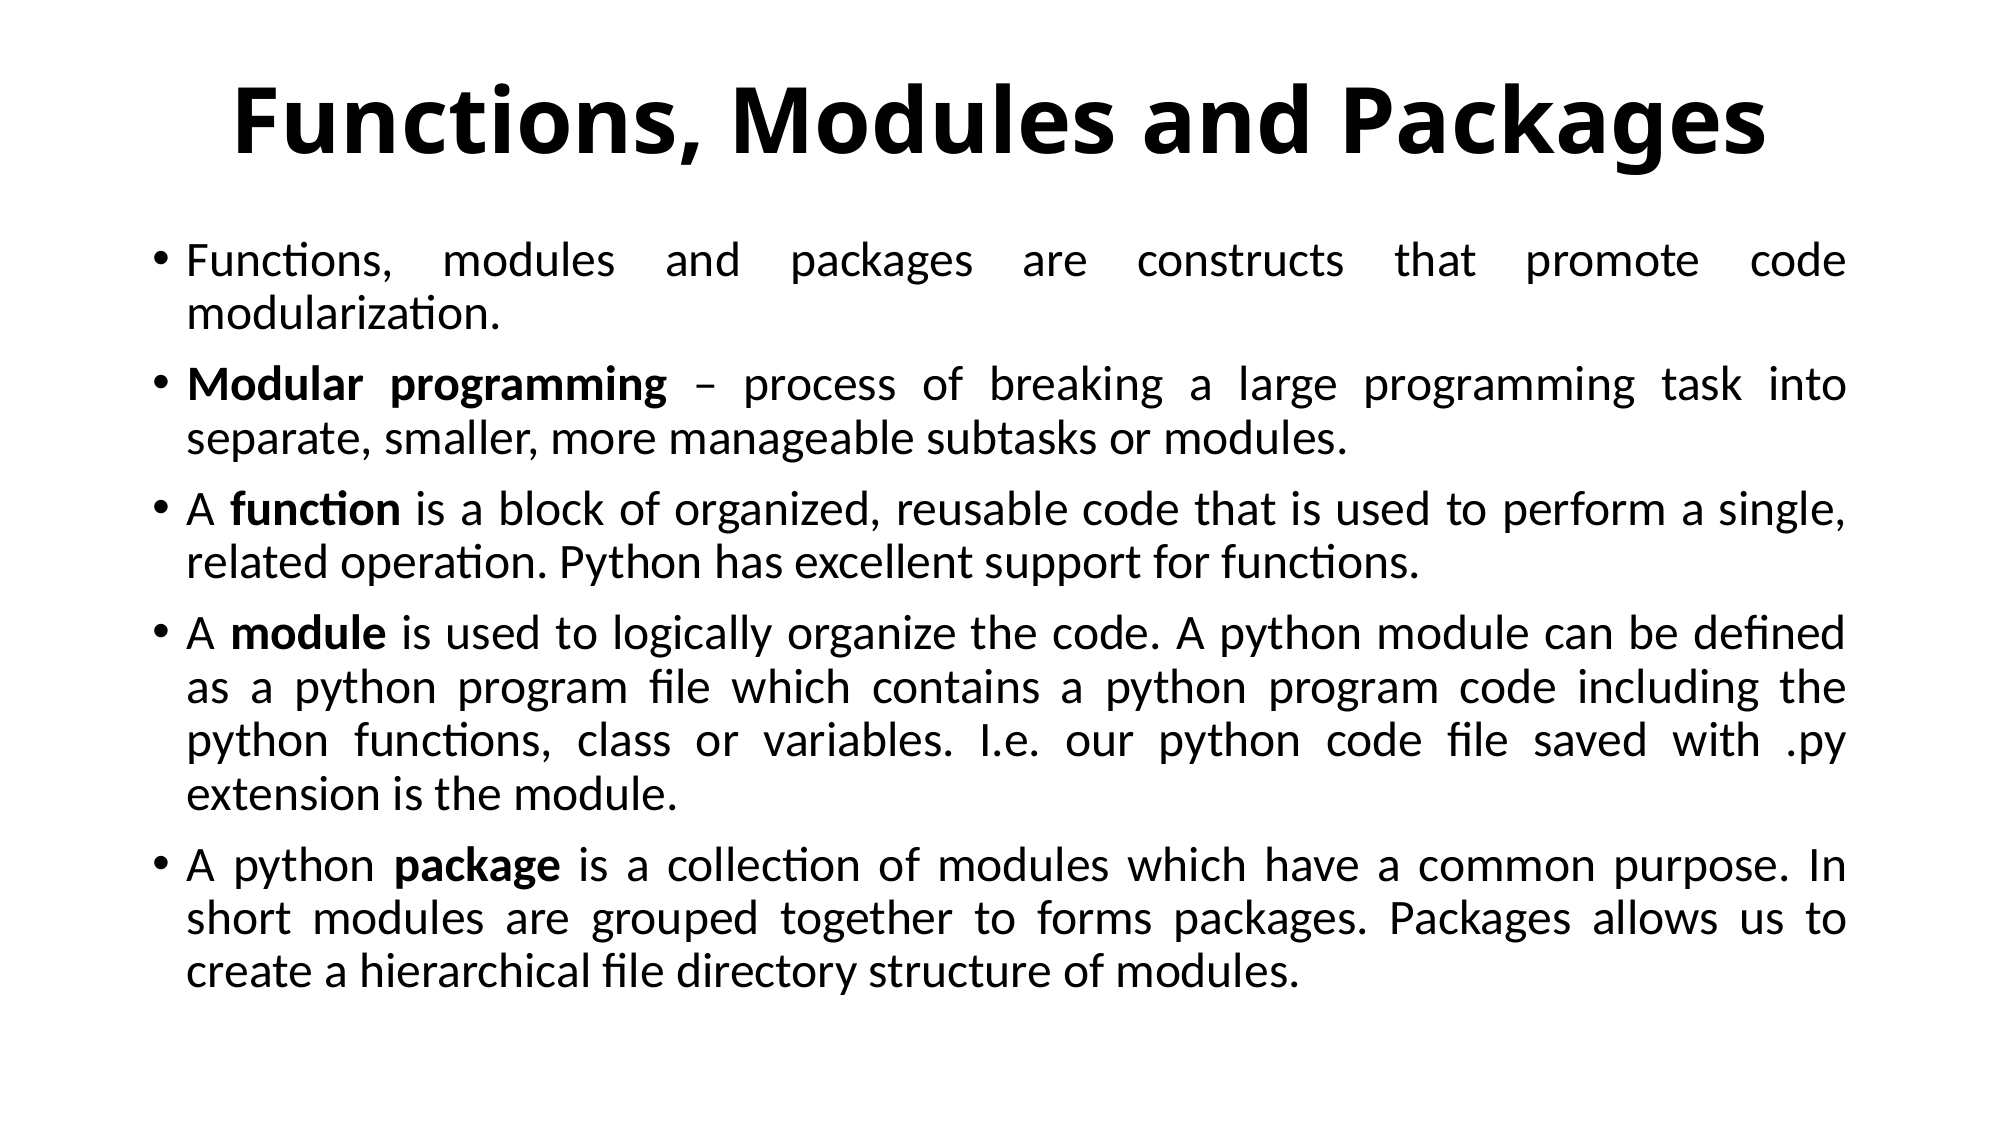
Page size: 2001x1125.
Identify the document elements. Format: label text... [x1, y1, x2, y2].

title Functions, Modules and Packages [137, 59, 1863, 188]
list Functions, modules and packages are constructs that promote code modularization. Modular programming – process of breaking a large programming task into separate, smaller, more manageable subtasks or modules. A function is a block of organized, reusable code that is used to perform a single, related operation. Python has excellent support for functions. A module is used to logically organize the code. A python module can be defined as a python program file which contains a python program code including the python functions, class or variables. I.e. our python code file saved with .py extension is the module. A python package is a collection of modules which have a common purpose. In short modules are grouped together to forms packages. Packages allows us to create a hierarchical file directory structure of modules. [137, 226, 1863, 1014]
